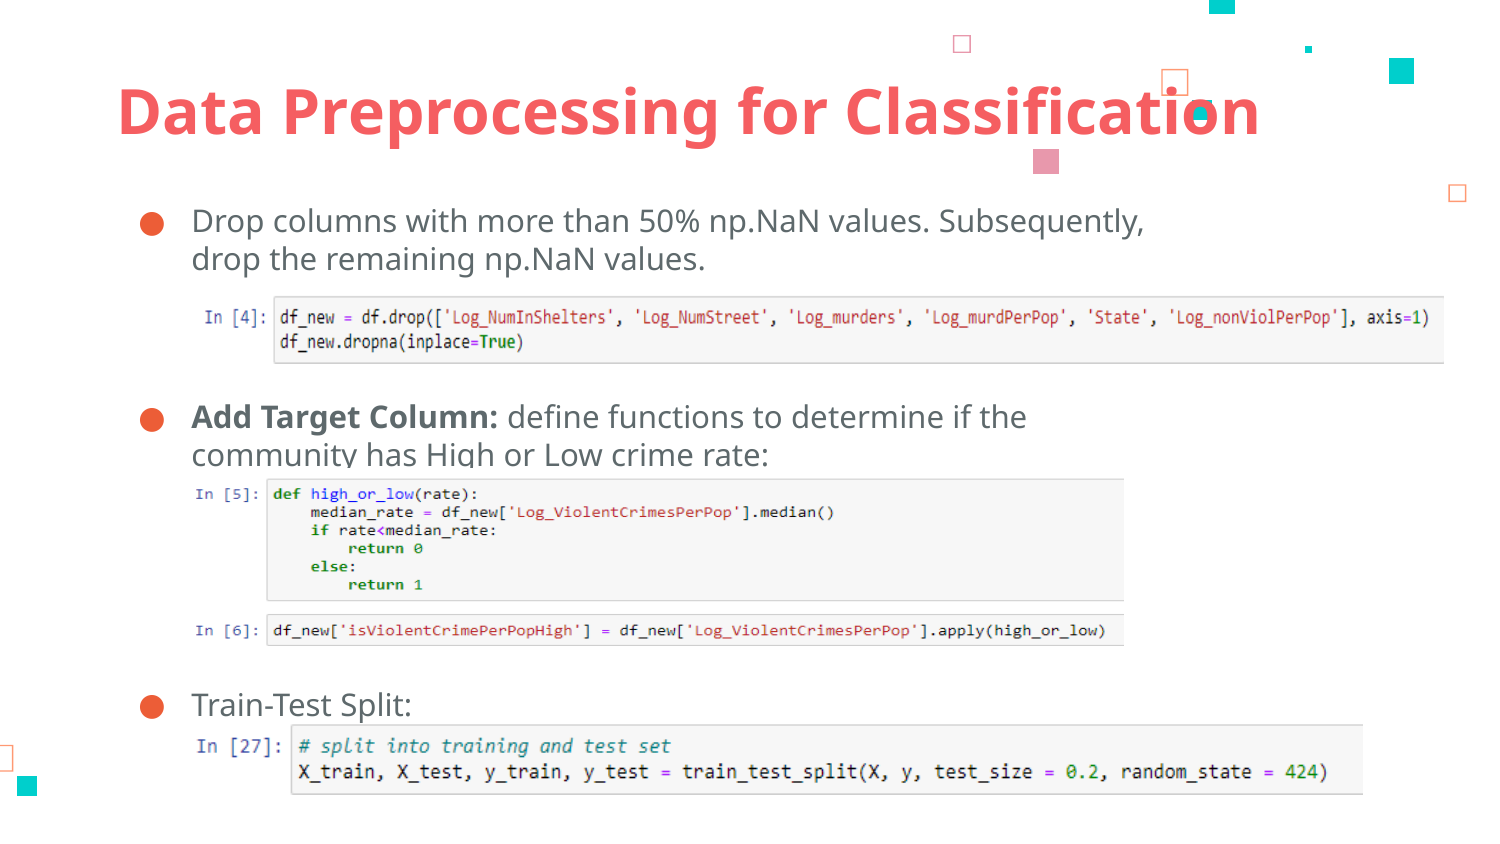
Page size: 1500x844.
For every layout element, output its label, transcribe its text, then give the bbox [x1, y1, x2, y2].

list Drop columns with more than 50% np.NaN values. Subsequently, drop the remaining np.NaN values. Add Target Column: define functions to determine if the community has High or Low crime rate: Train-Test Split: [101, 186, 1209, 808]
picture [187, 723, 1364, 795]
title Data Preprocessing for Classification [101, 67, 1444, 163]
picture [195, 292, 1444, 364]
picture [195, 468, 1124, 646]
